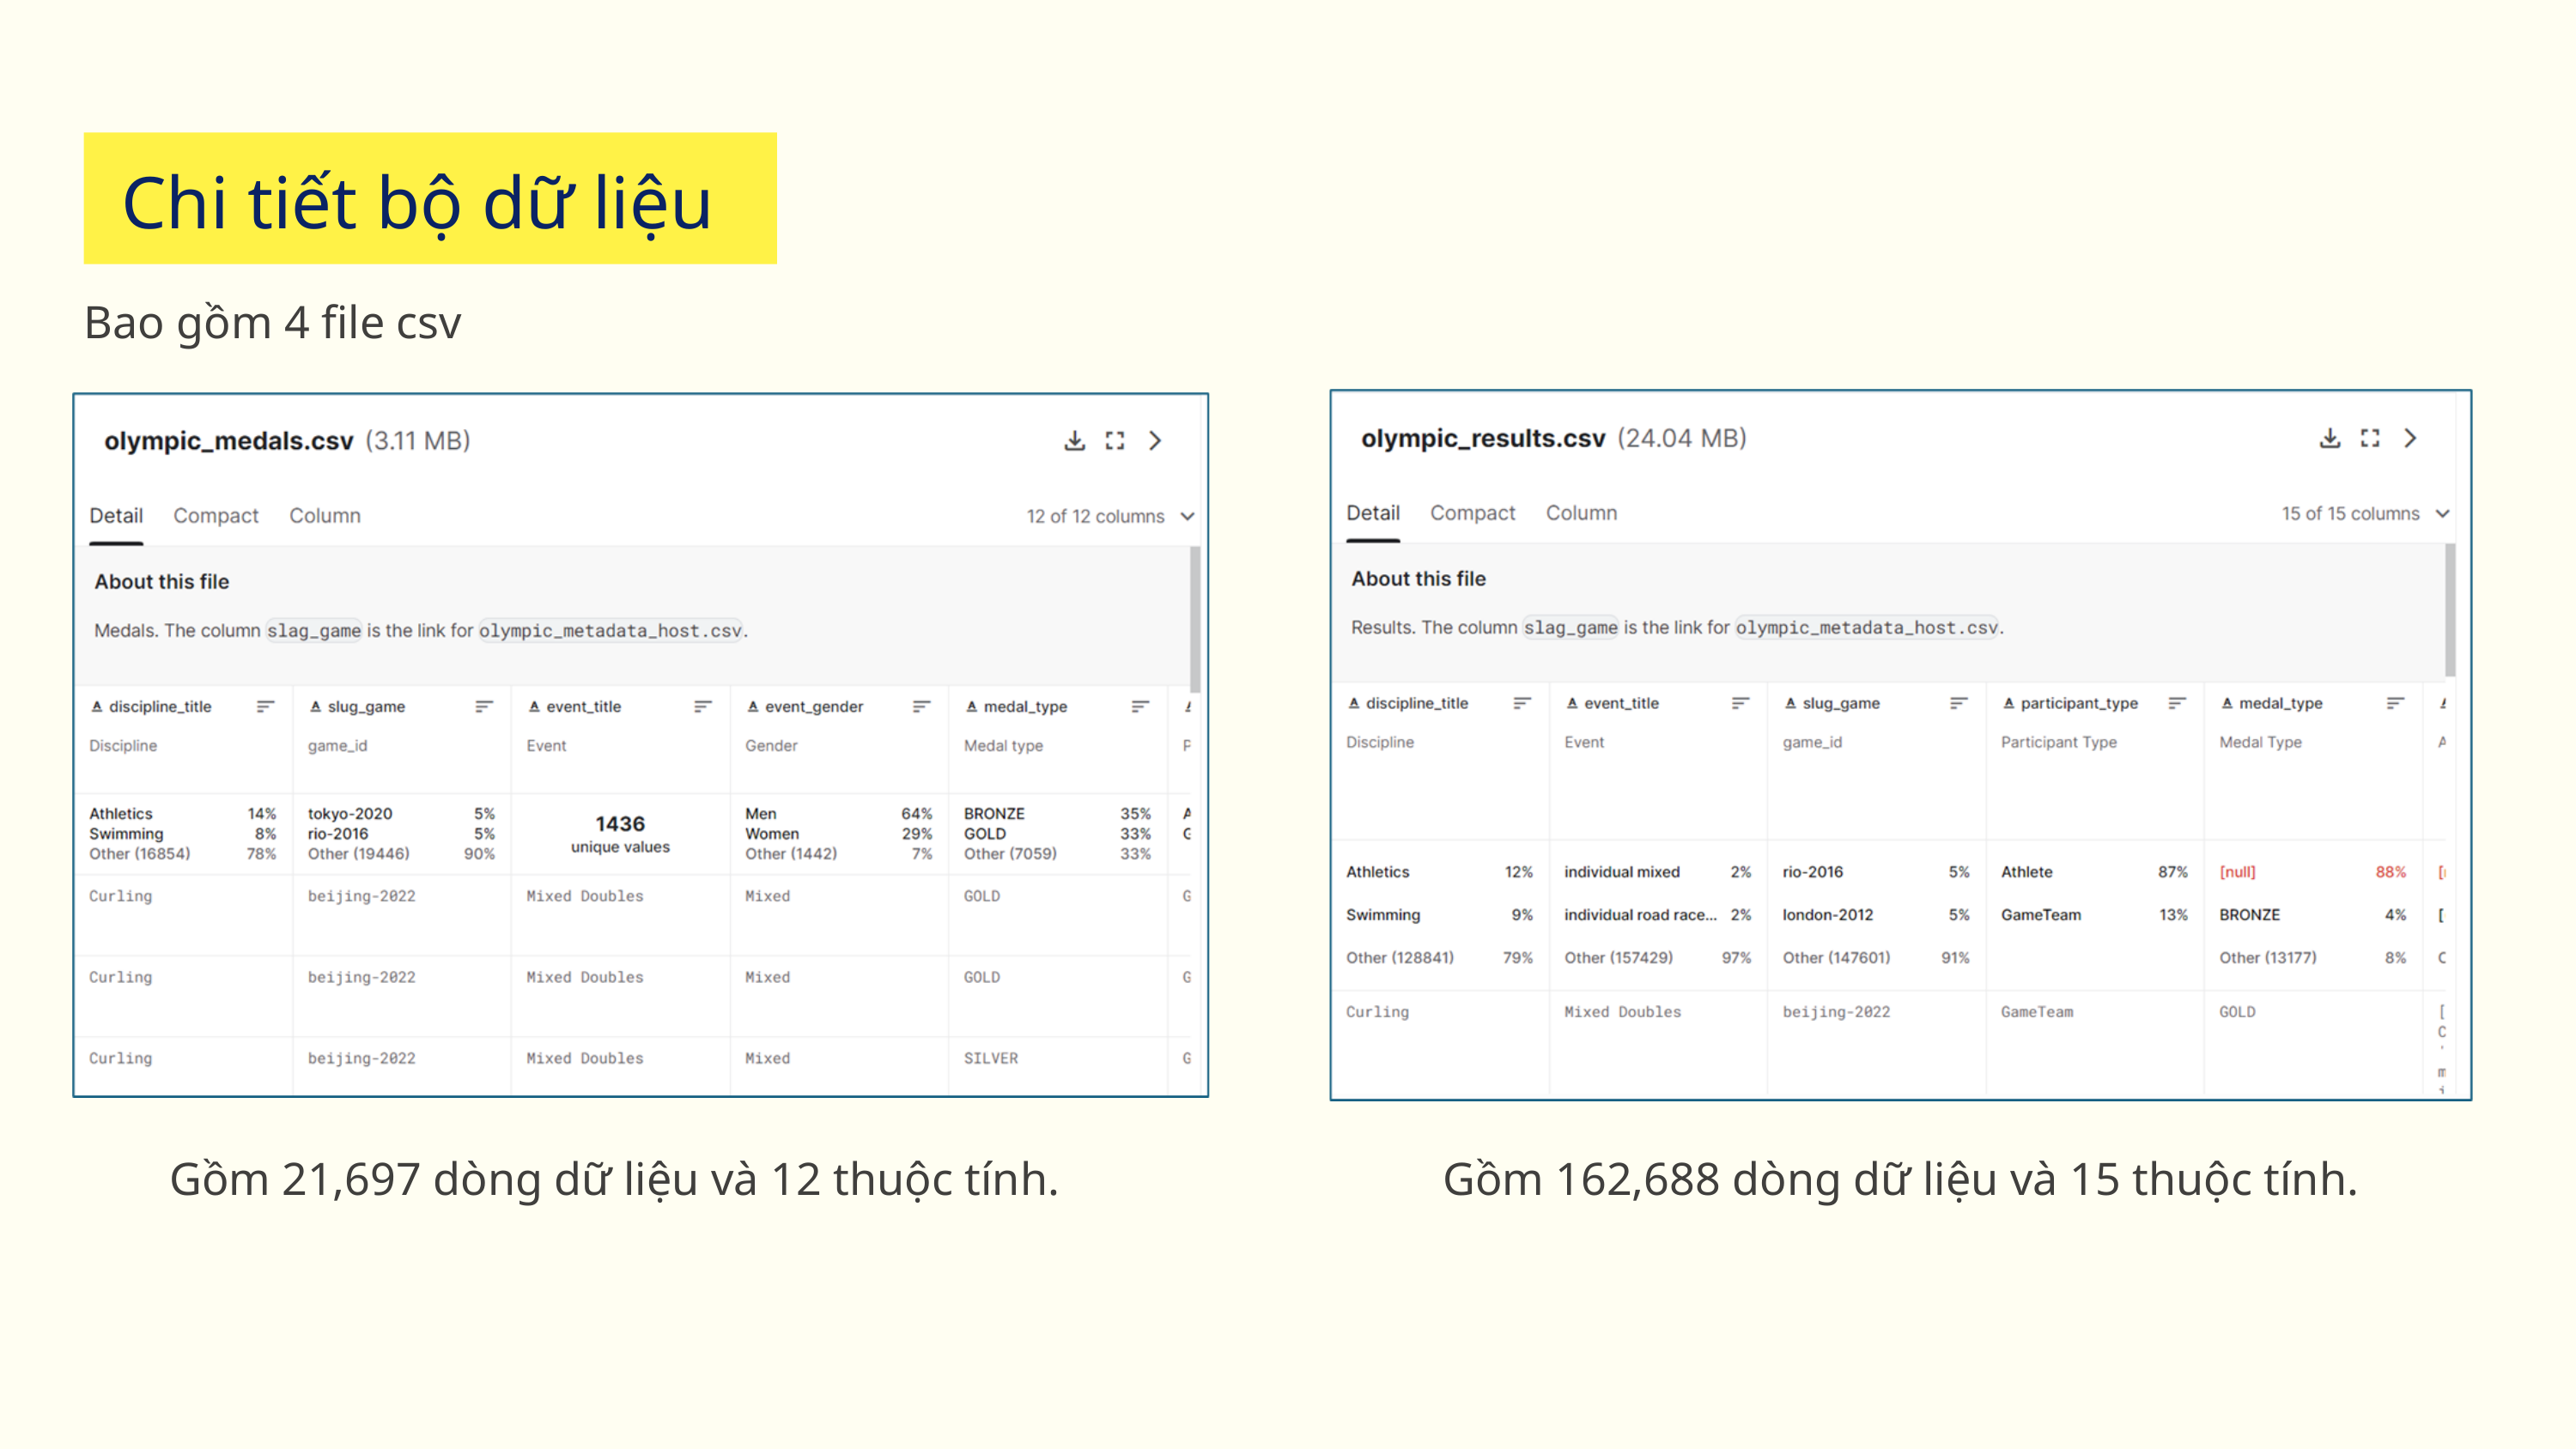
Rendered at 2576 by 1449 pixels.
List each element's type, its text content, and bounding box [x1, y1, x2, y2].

text_box Bao gồm 4 file csv [83, 285, 1072, 348]
text_box Gồm 162,688 dòng dữ liệu và 15 thuộc tính. [1407, 1142, 2395, 1268]
text_box Gồm 21,697 dòng dữ liệu và 12 thuộc tính. [121, 1142, 1109, 1268]
text_box Chi tiết bộ dữ liệu [121, 150, 1161, 244]
text_box [83, 132, 777, 264]
text_box [72, 392, 1210, 1098]
text_box [1329, 389, 2473, 1101]
